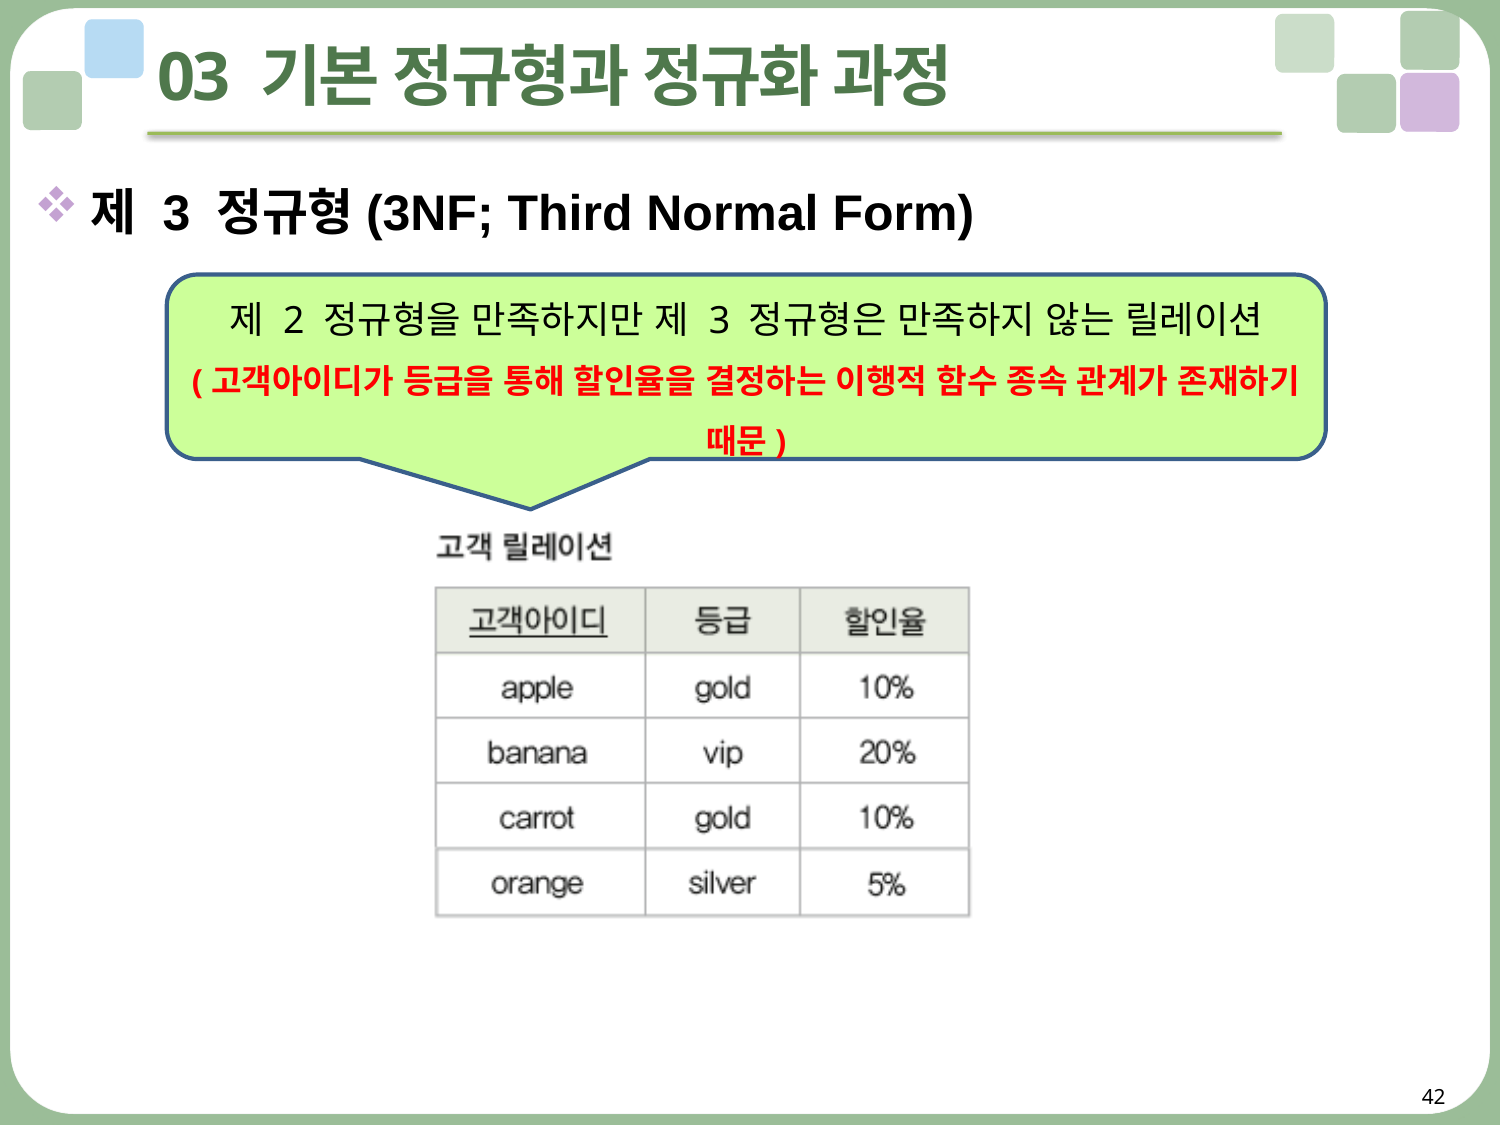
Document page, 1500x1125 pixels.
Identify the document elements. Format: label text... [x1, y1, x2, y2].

list 제 3 정규형(3NF; Third Normal Form) [19, 172, 1500, 1083]
title 03 기본 정규형과 정규화 과정 [142, 25, 1459, 123]
picture [0, 0, 1500, 1125]
picture [417, 517, 1002, 946]
text_box 제 2 정규형을 만족하지만 제 3 정규형은 만족하지 않는 릴레이션 (고객아이디가 등급을 통해 할인율을 결정하는 이행적 함수 종속 관계가 존재하기 때문) [164, 272, 1328, 512]
